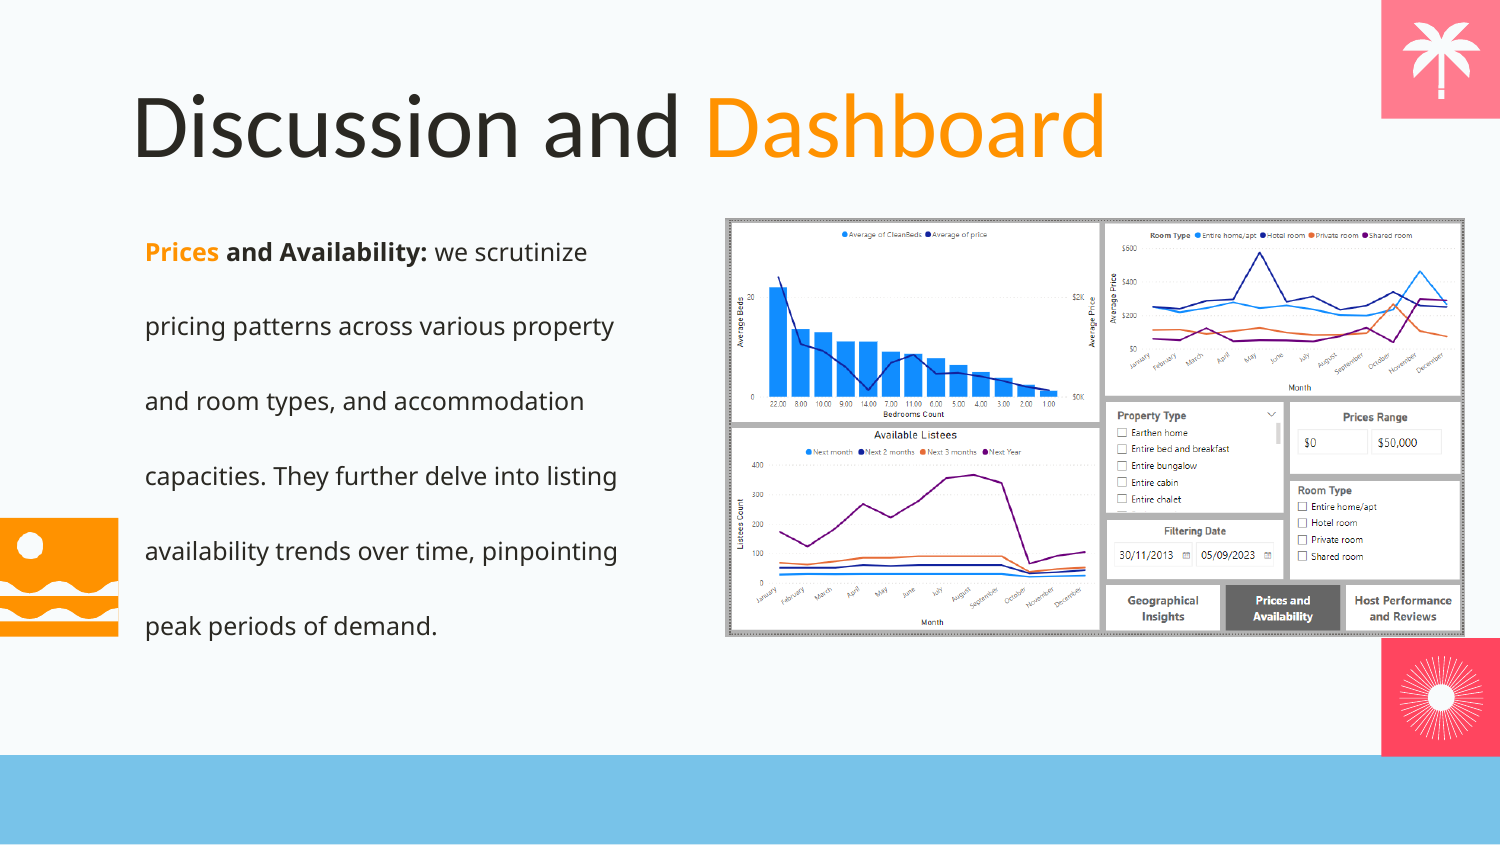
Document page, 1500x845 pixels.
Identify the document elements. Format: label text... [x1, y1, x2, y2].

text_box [0, 517, 119, 637]
title Discussion and Dashboard [130, 63, 1175, 207]
picture [724, 217, 1465, 637]
text_box Prices and Availability: we scrutinize pricing patterns across various property and room types, and accommodation capacities. They further delve into listing availability trends over time, pinpointing peak periods of demand. [142, 233, 638, 640]
